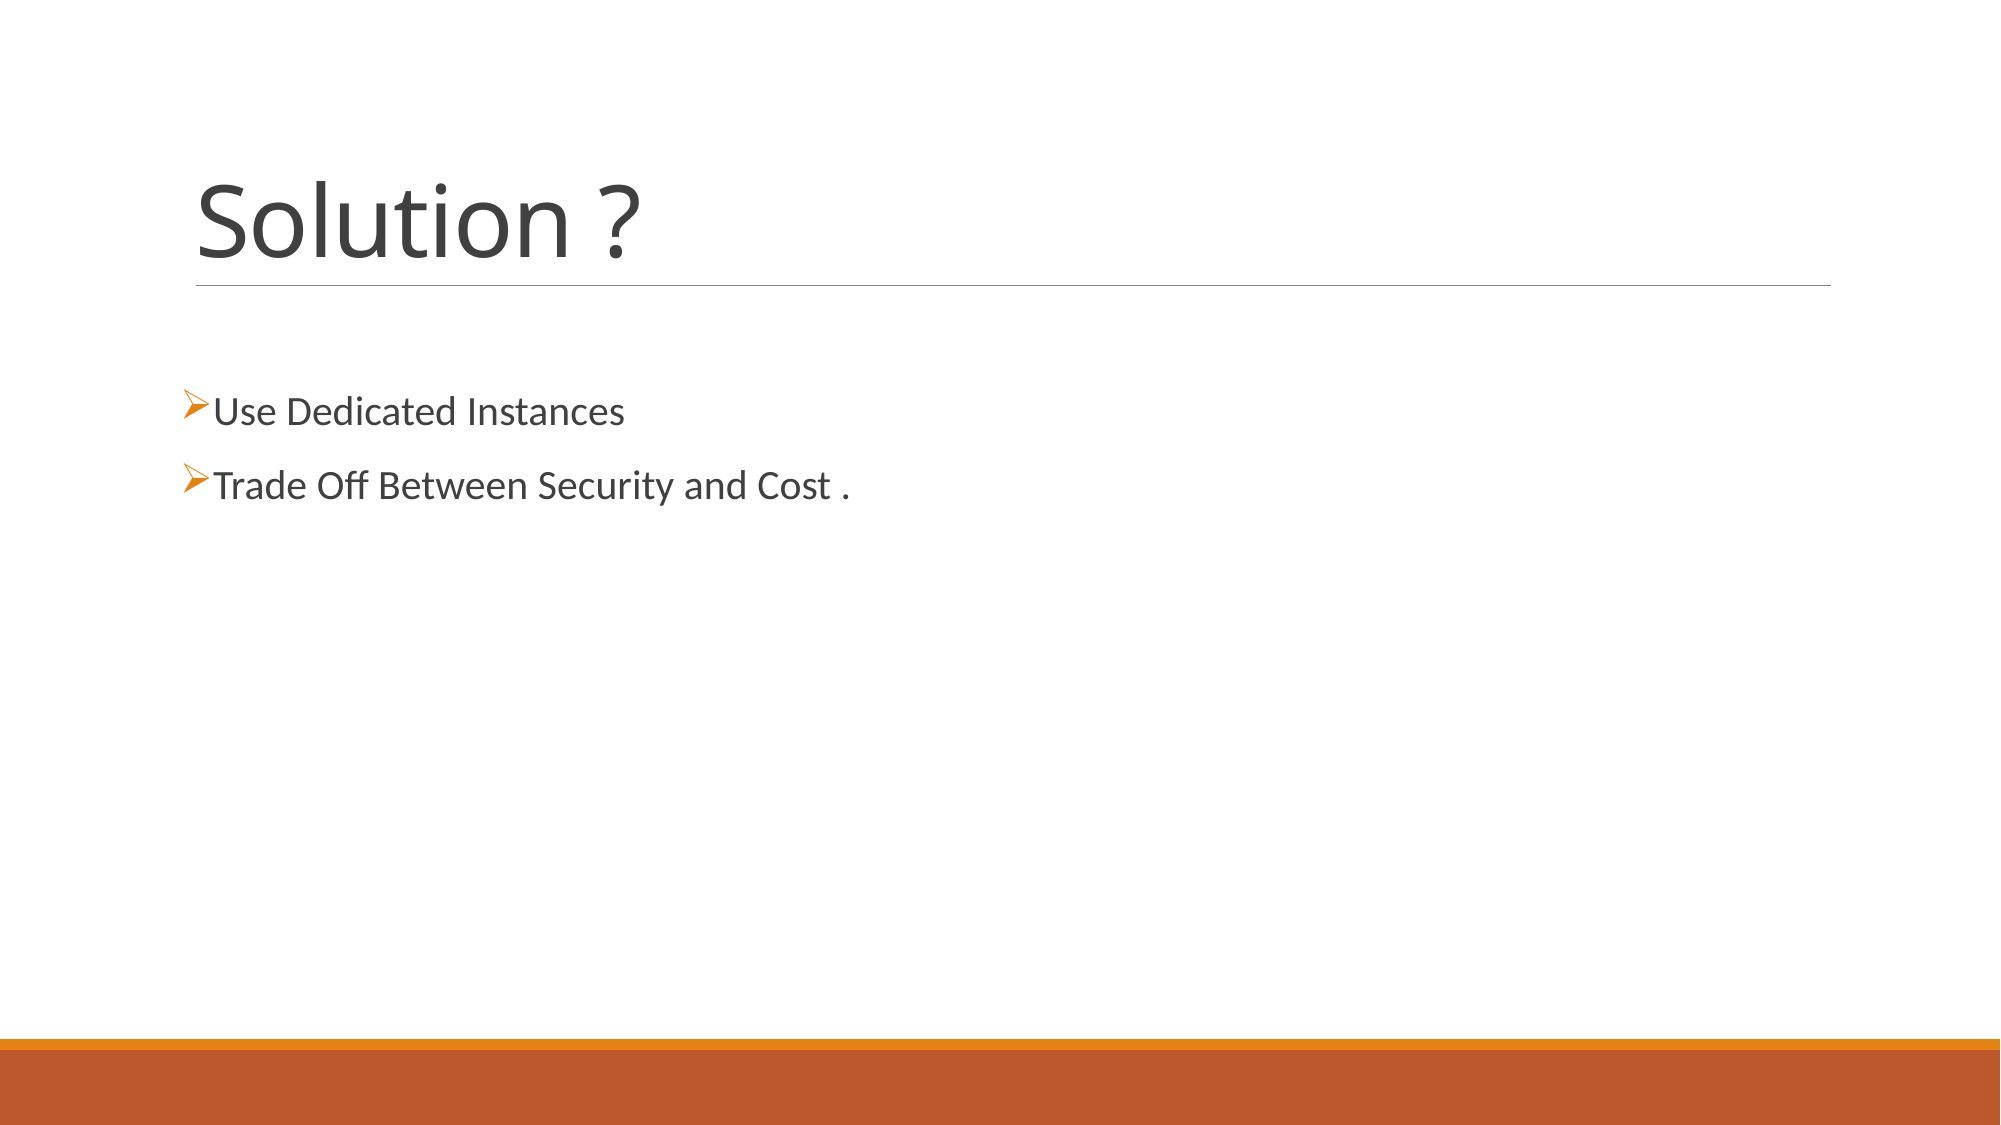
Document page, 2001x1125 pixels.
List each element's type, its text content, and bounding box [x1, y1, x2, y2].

title Solution ? [180, 47, 1830, 285]
list Use Dedicated Instances Trade Off Between Security and Cost . [180, 302, 1830, 963]
